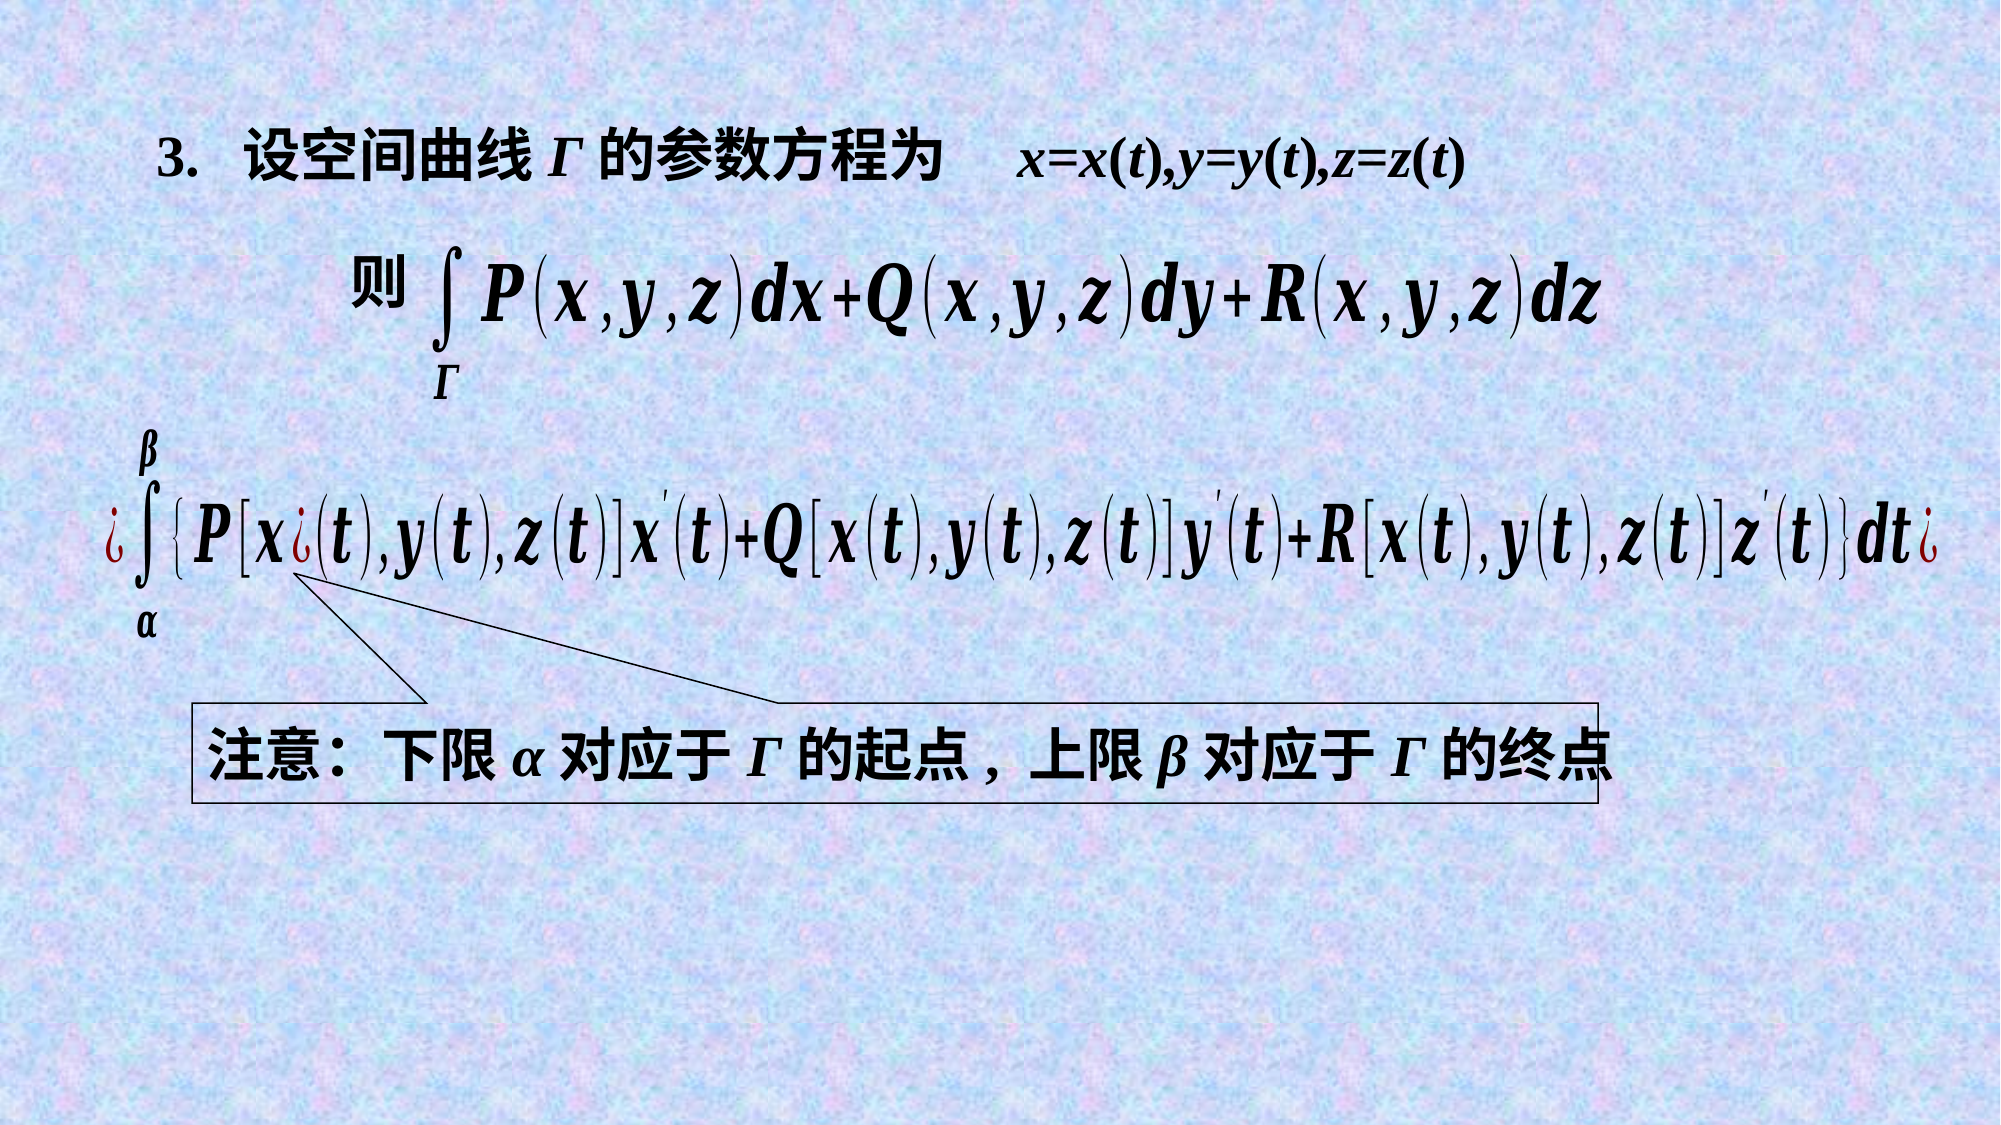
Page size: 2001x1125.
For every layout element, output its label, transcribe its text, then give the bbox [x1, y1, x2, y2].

text_box 注意：下限α对应于Γ的起点, 上限β对应于Γ的终点 [192, 573, 1599, 804]
text_box 则 [335, 237, 424, 323]
text_box x=x(t),y=y(t),z=z(t) [1002, 111, 1483, 197]
picture [0, 0, 2001, 1125]
text_box 3. 设空间曲线Γ的参数方程为 [141, 110, 1052, 196]
